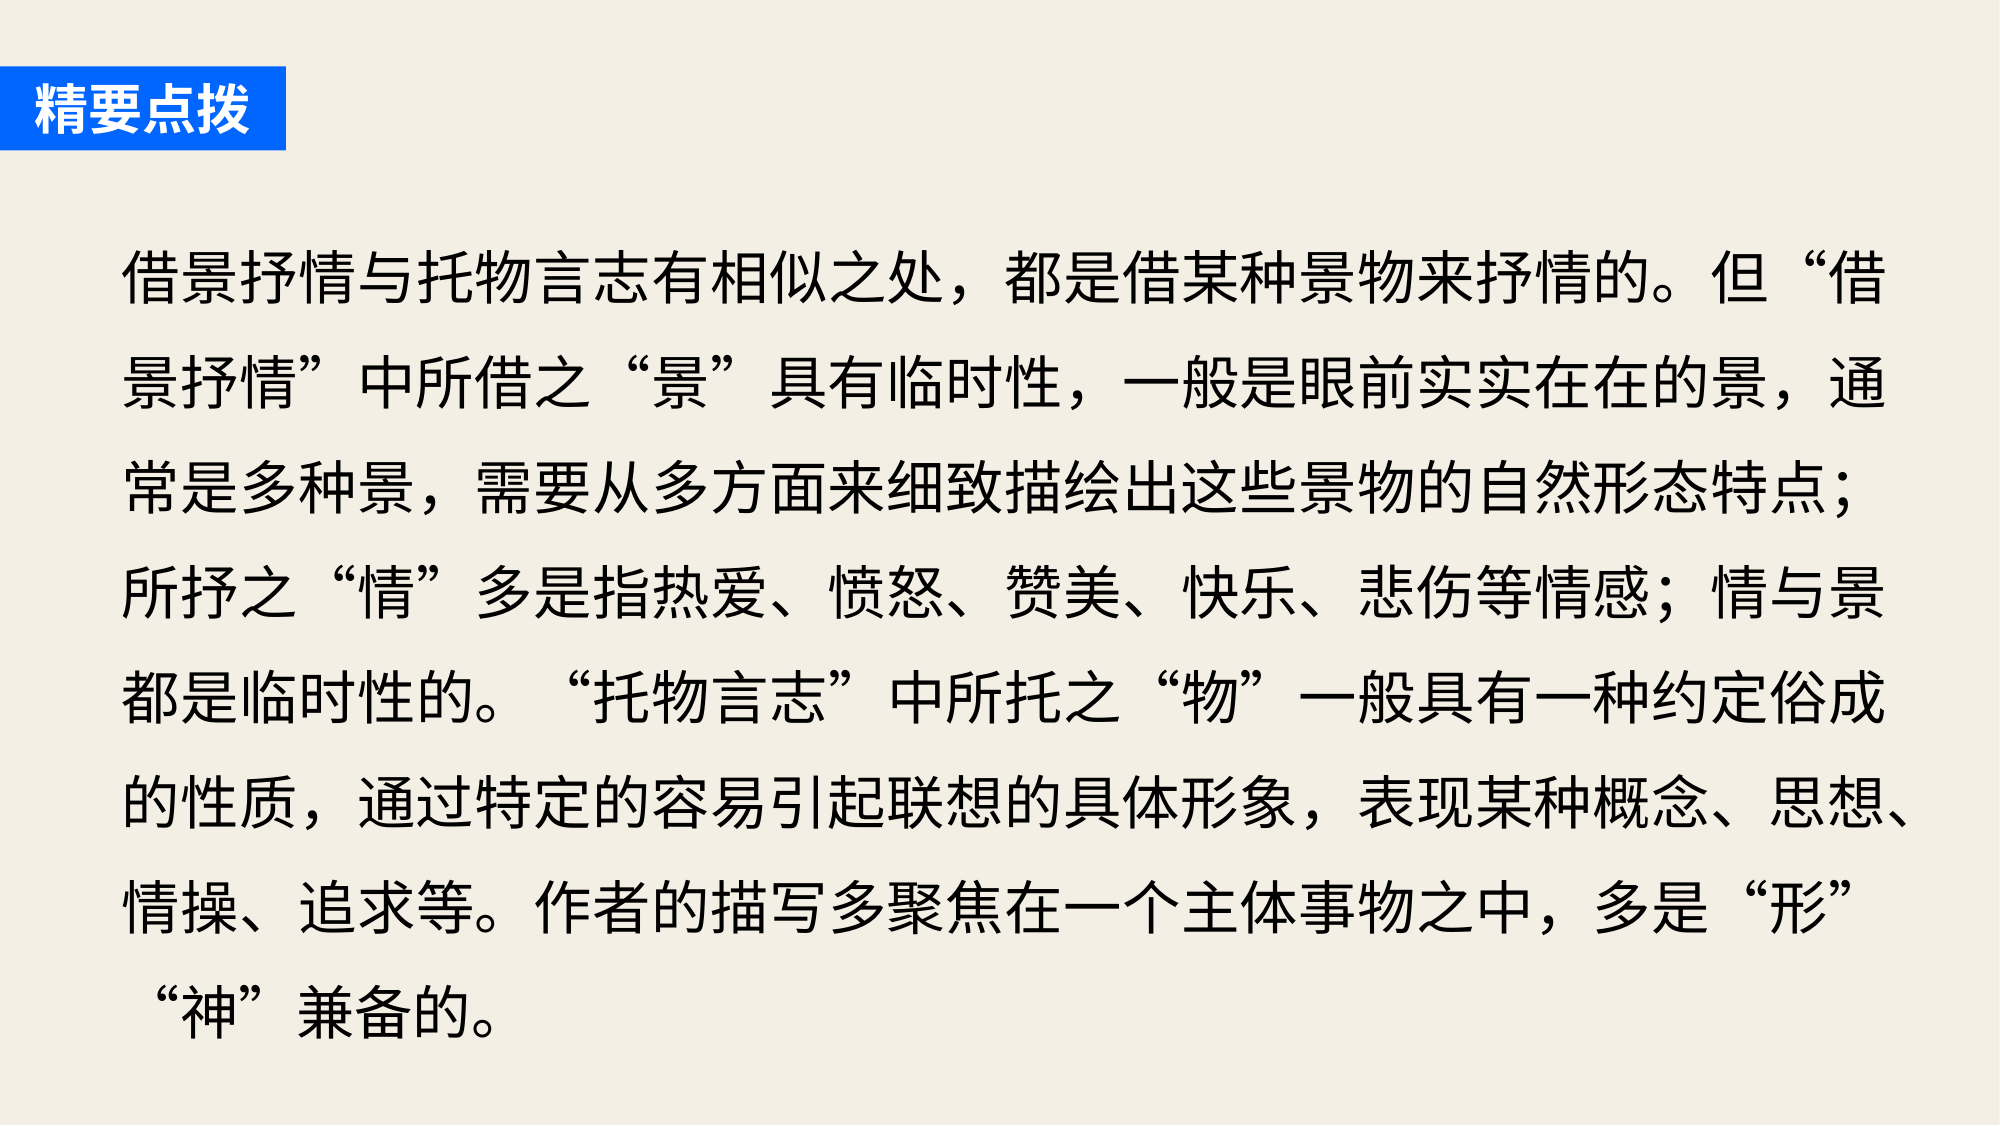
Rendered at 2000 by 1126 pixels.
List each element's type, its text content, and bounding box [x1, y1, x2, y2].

text_box 精要点拨 [0, 64, 288, 152]
text_box 借景抒情与托物言志有相似之处，都是借某种景物来抒情的。但“借景抒情”中所借之“景”具有临时性，一般是眼前实实在在的景，通常是多种景，需要从多方面来细致描绘出这些景物的自然形态特点；所抒之“情”多是指热爱、愤怒、赞美、快乐、悲伤等情感；情与景都是临时性的。“托物言志”中所托之“物”一般具有一种约定俗成的性质，通过特定的容易引起联想的具体形象，表现某种概念、思想、情操、追求等。作者的描写多聚焦在一个主体事物之中，多是“形”“神”兼备的。 [101, 196, 1907, 1056]
